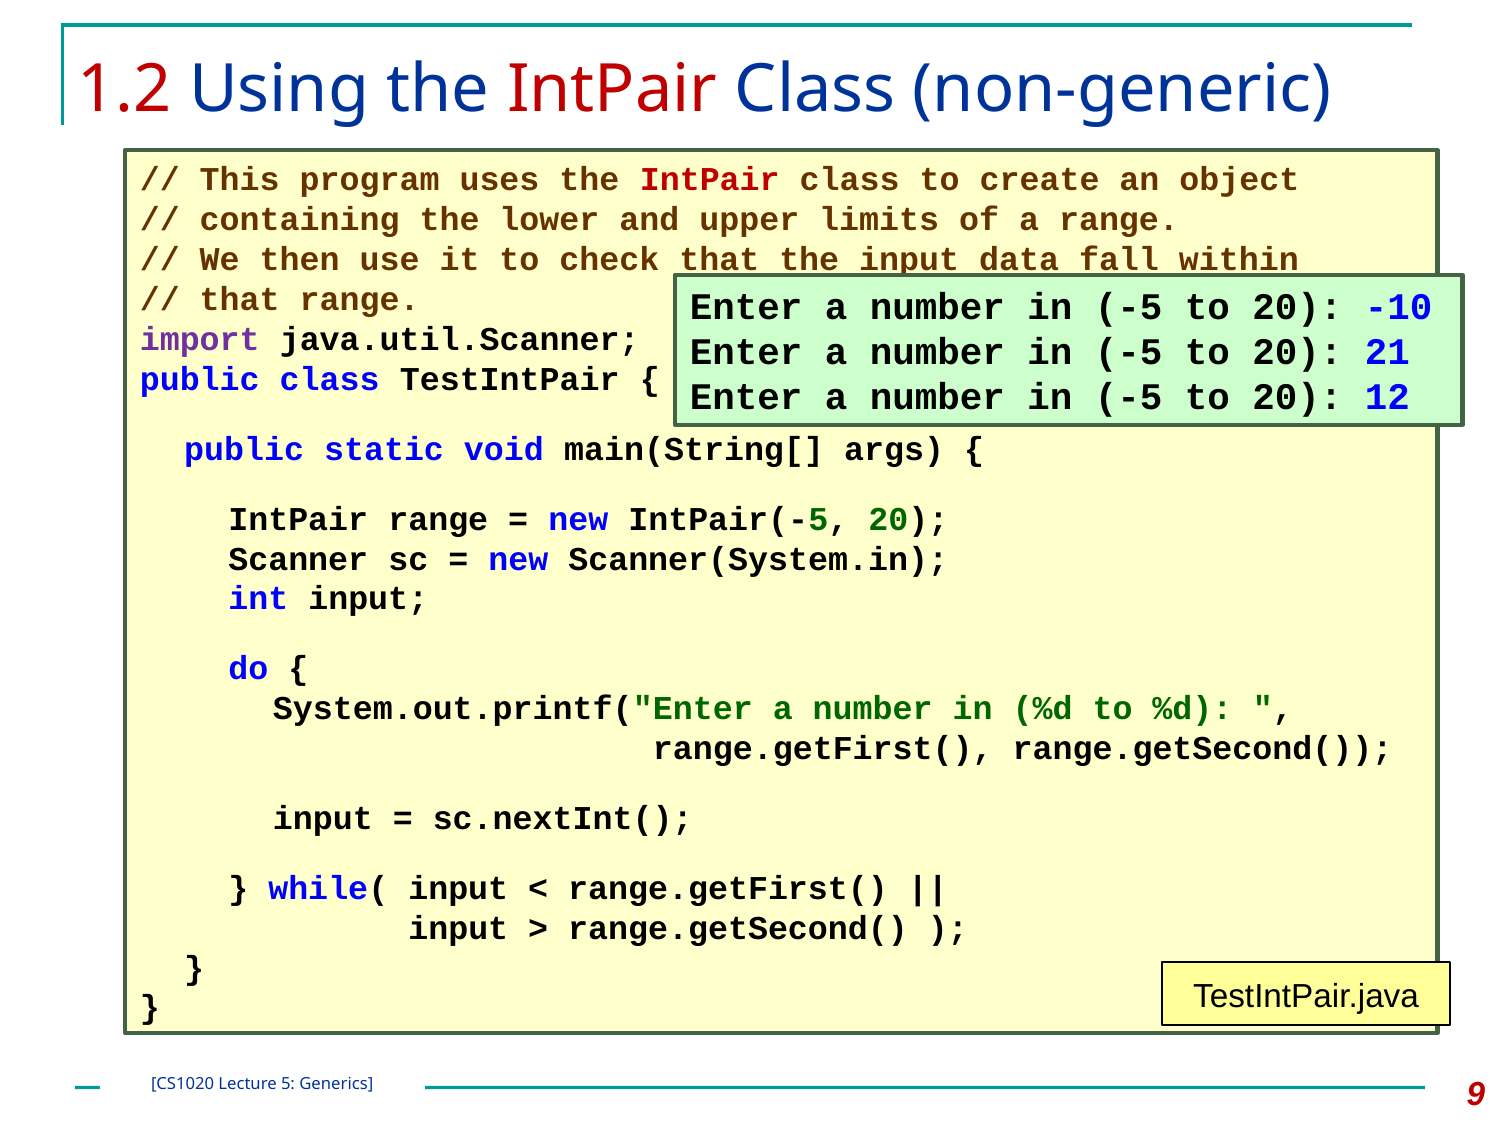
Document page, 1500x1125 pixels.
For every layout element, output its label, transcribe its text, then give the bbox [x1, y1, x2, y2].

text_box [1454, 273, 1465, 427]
text_box [CS1020 Lecture 5: Generics] [99, 1072, 425, 1096]
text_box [124, 149, 1451, 1044]
slide_number 9 [1400, 1065, 1500, 1125]
title 1.2 Using the IntPair Class (non-generic) [62, 37, 1463, 168]
